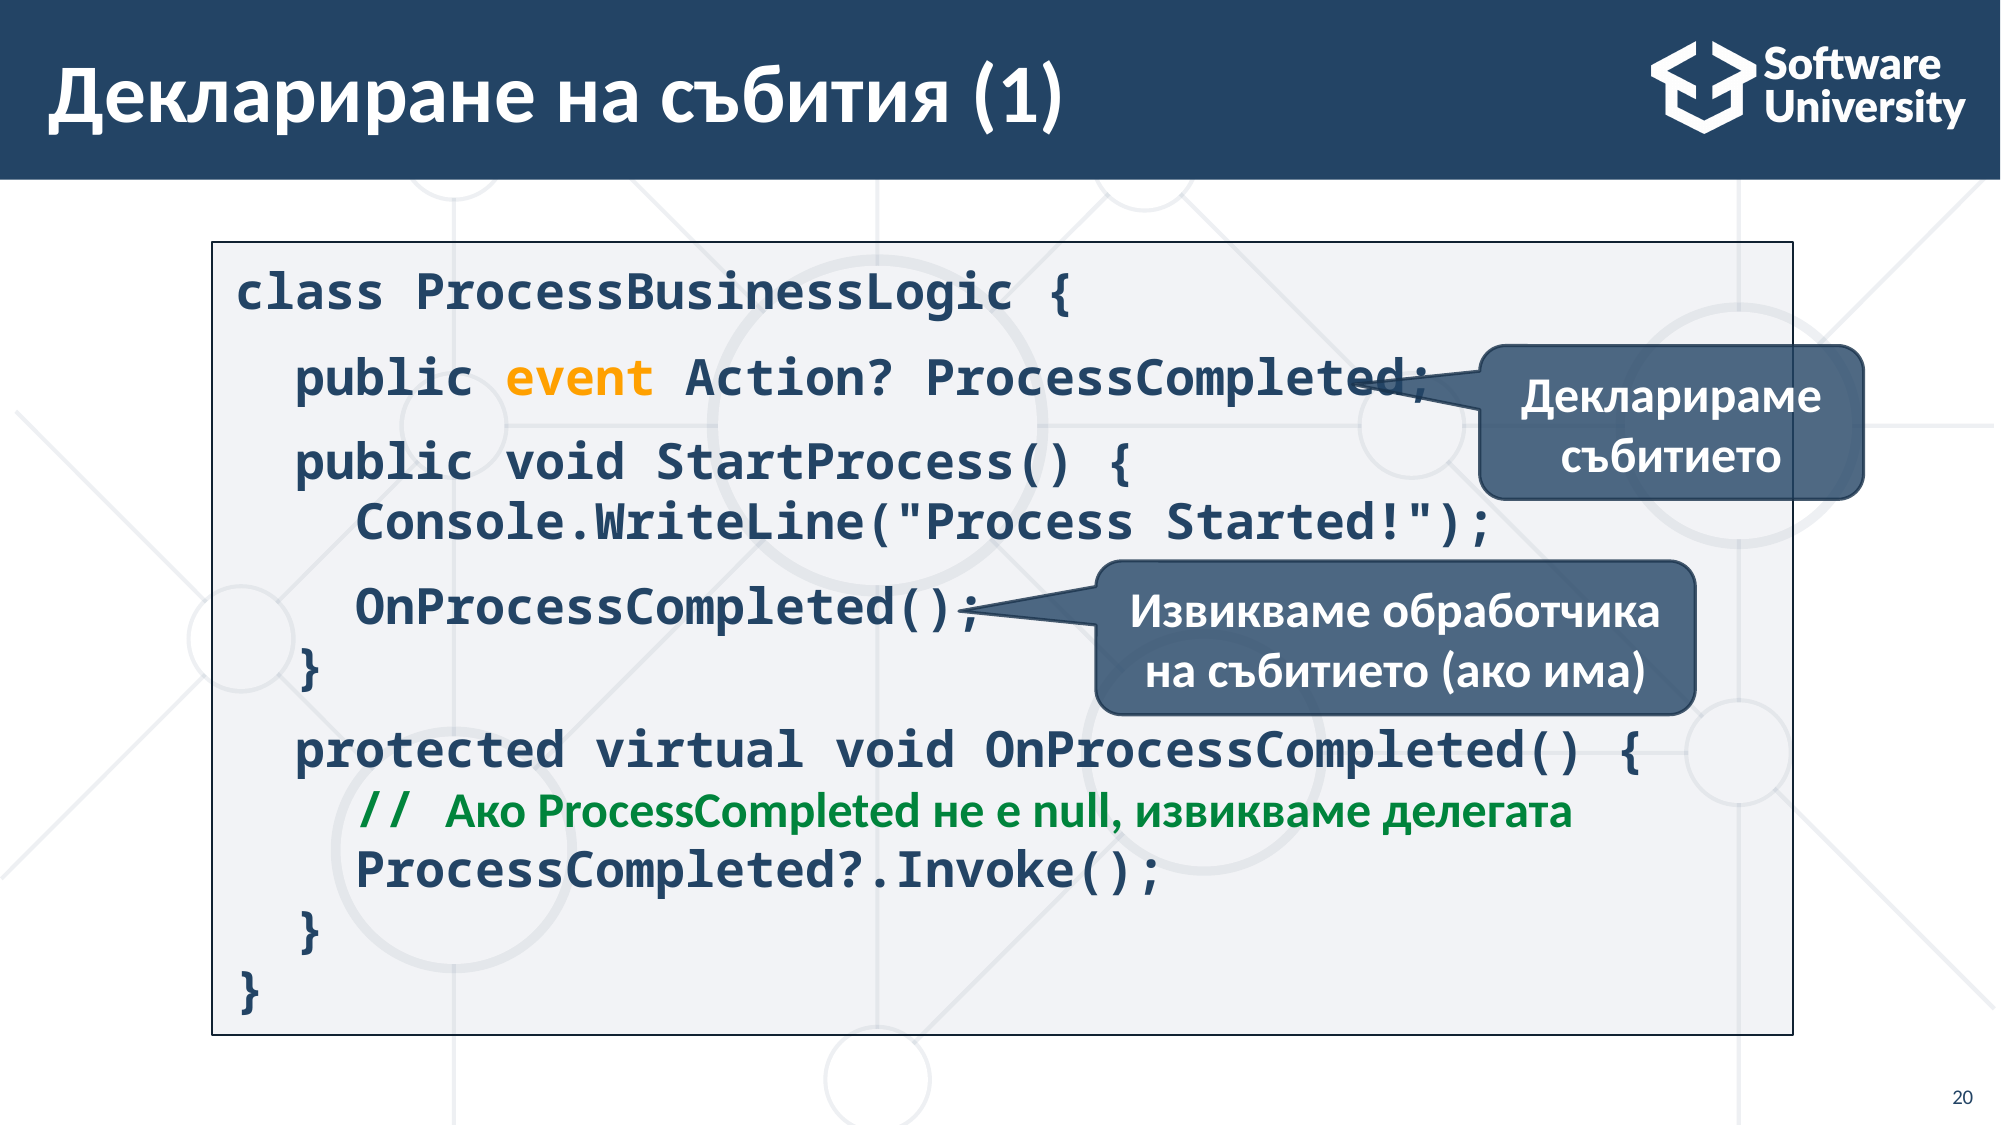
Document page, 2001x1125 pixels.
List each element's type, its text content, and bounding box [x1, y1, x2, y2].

slide_number 20 [1927, 1067, 1989, 1117]
title Деклариране на събития (1) [31, 16, 1625, 162]
text_box Извикваме обработчика на събитието (ако има) [956, 558, 1698, 717]
text_box class ProcessBusinessLogic { public event Action? ProcessCompleted; public void StartProcess() { Console.WriteLine("Process Started!"); OnProcessCompleted(); } protected virtual void OnProcessCompleted() { // Ако ProcessCompleted не е null, извикваме делегата ProcessCompleted?.Invoke(); } } [211, 242, 1794, 1036]
text_box Декларираме събитието [1350, 343, 1866, 502]
picture [1651, 41, 1966, 134]
